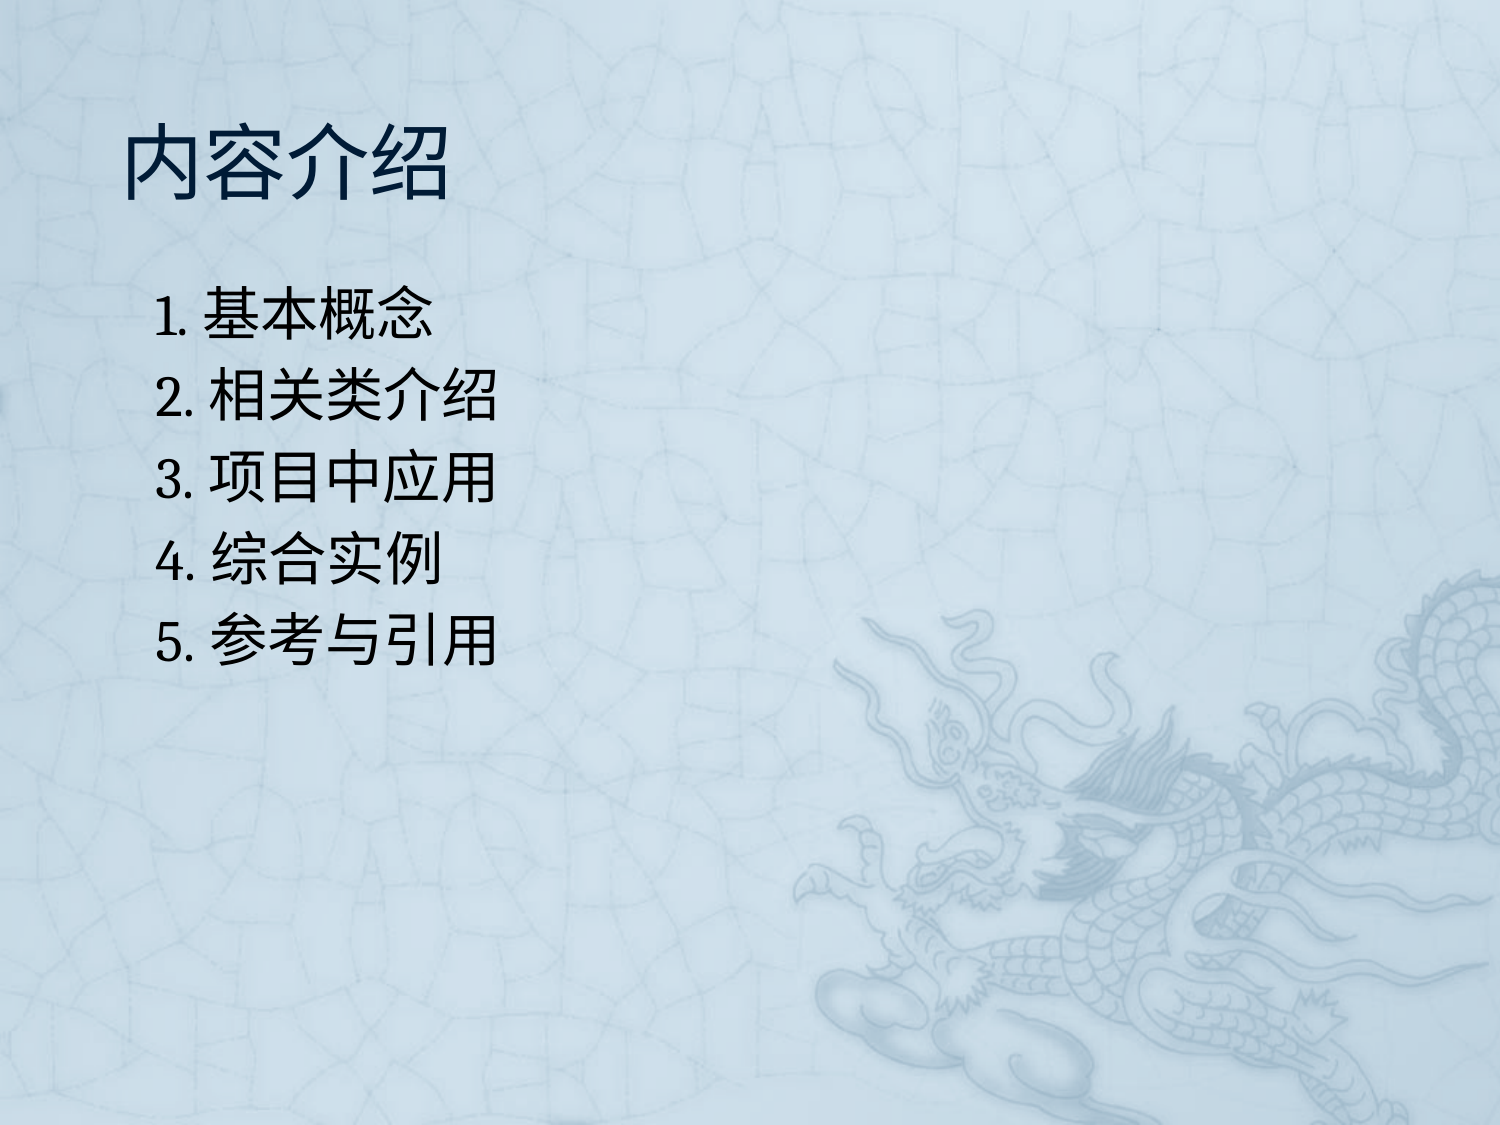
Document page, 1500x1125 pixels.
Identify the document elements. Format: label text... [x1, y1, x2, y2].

title 内容介绍 [105, 70, 1381, 218]
subtitle 1.基本概念 2.相关类介绍 3.项目中应用 4.综合实例 5.参考与引用 [140, 269, 1235, 797]
